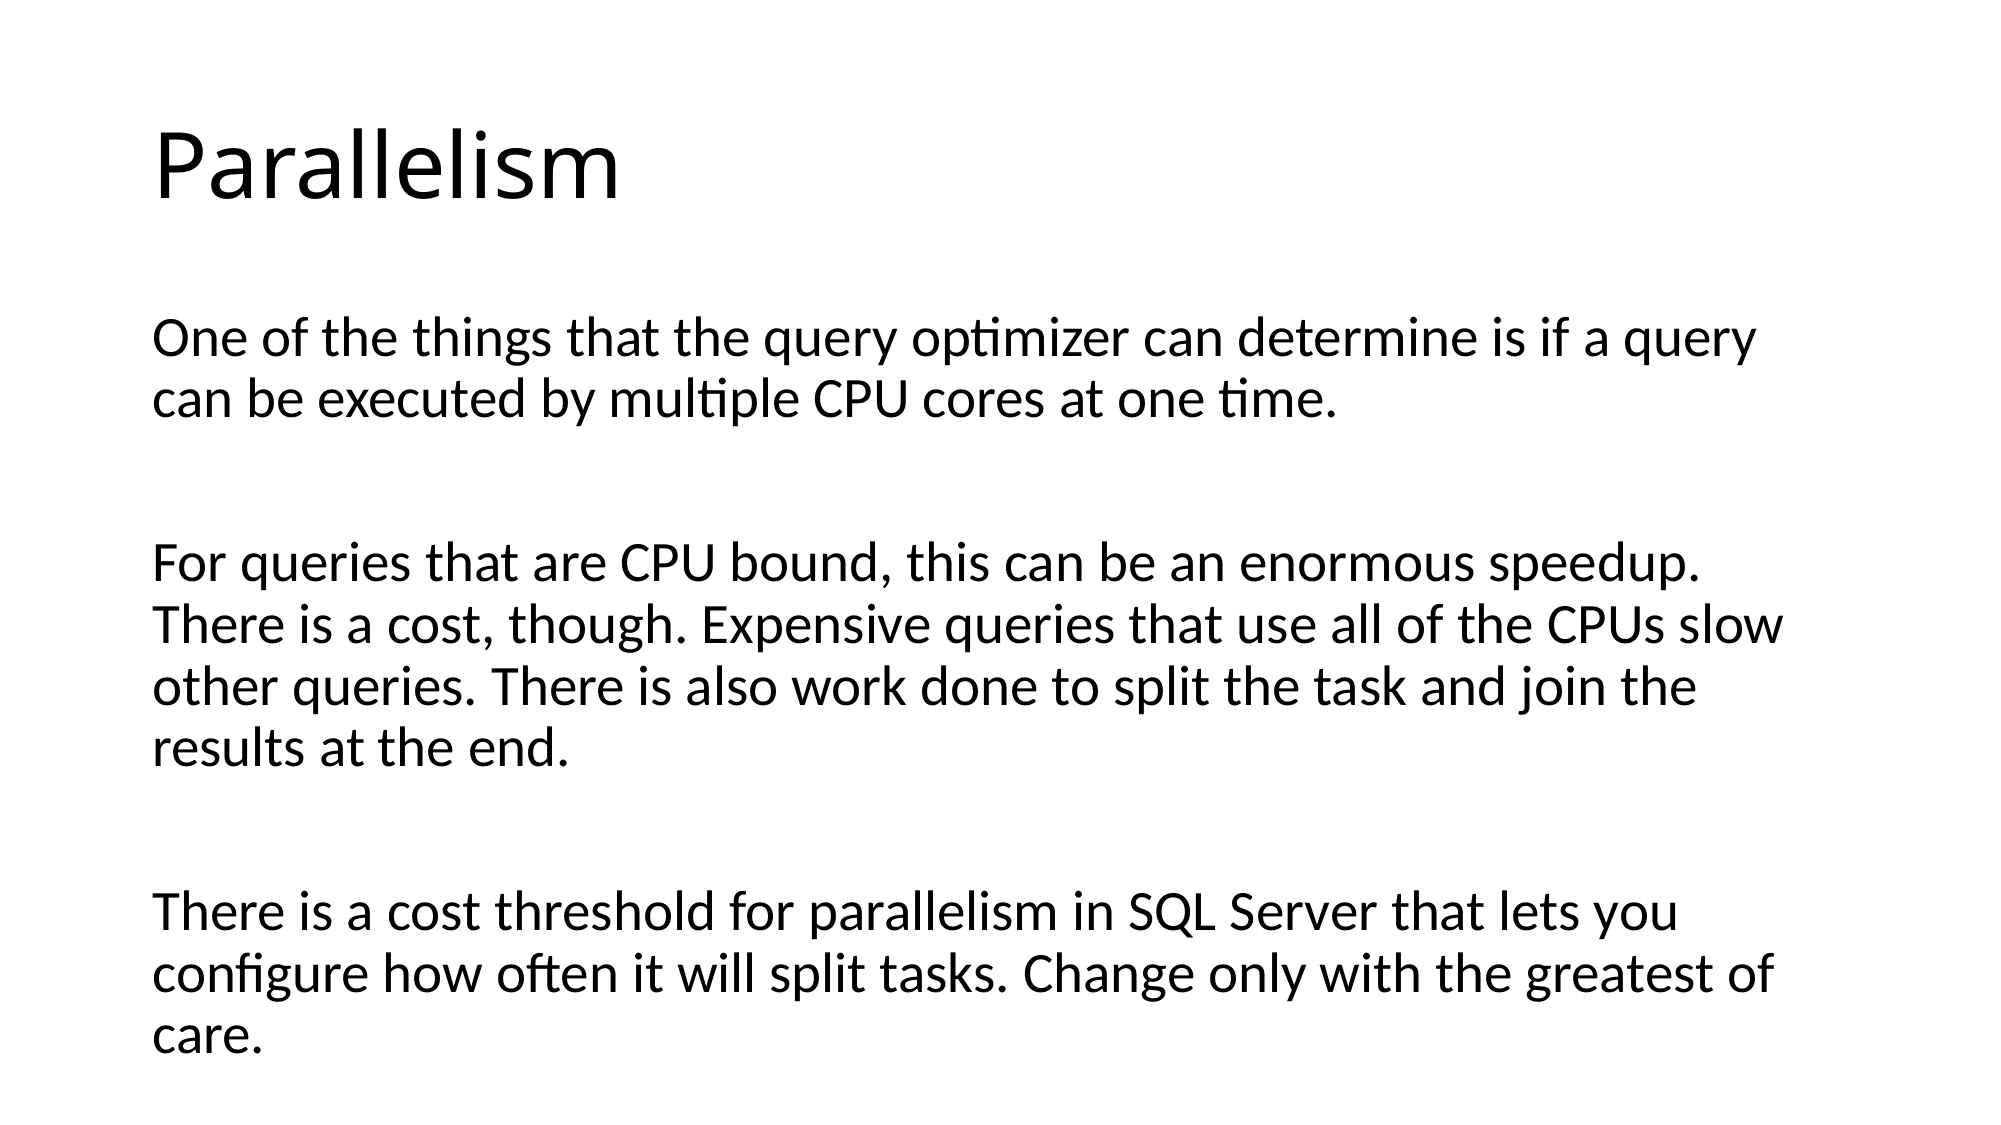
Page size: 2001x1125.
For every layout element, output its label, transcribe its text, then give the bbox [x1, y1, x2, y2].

list One of the things that the query optimizer can determine is if a query can be executed by multiple CPU cores at one time. For queries that are CPU bound, this can be an enormous speedup. There is a cost, though. Expensive queries that use all of the CPUs slow other queries. There is also work done to split the task and join the results at the end. There is a cost threshold for parallelism in SQL Server that lets you configure how often it will split tasks. Change only with the greatest of care. [137, 299, 1863, 1077]
title Parallelism [137, 59, 1863, 278]
